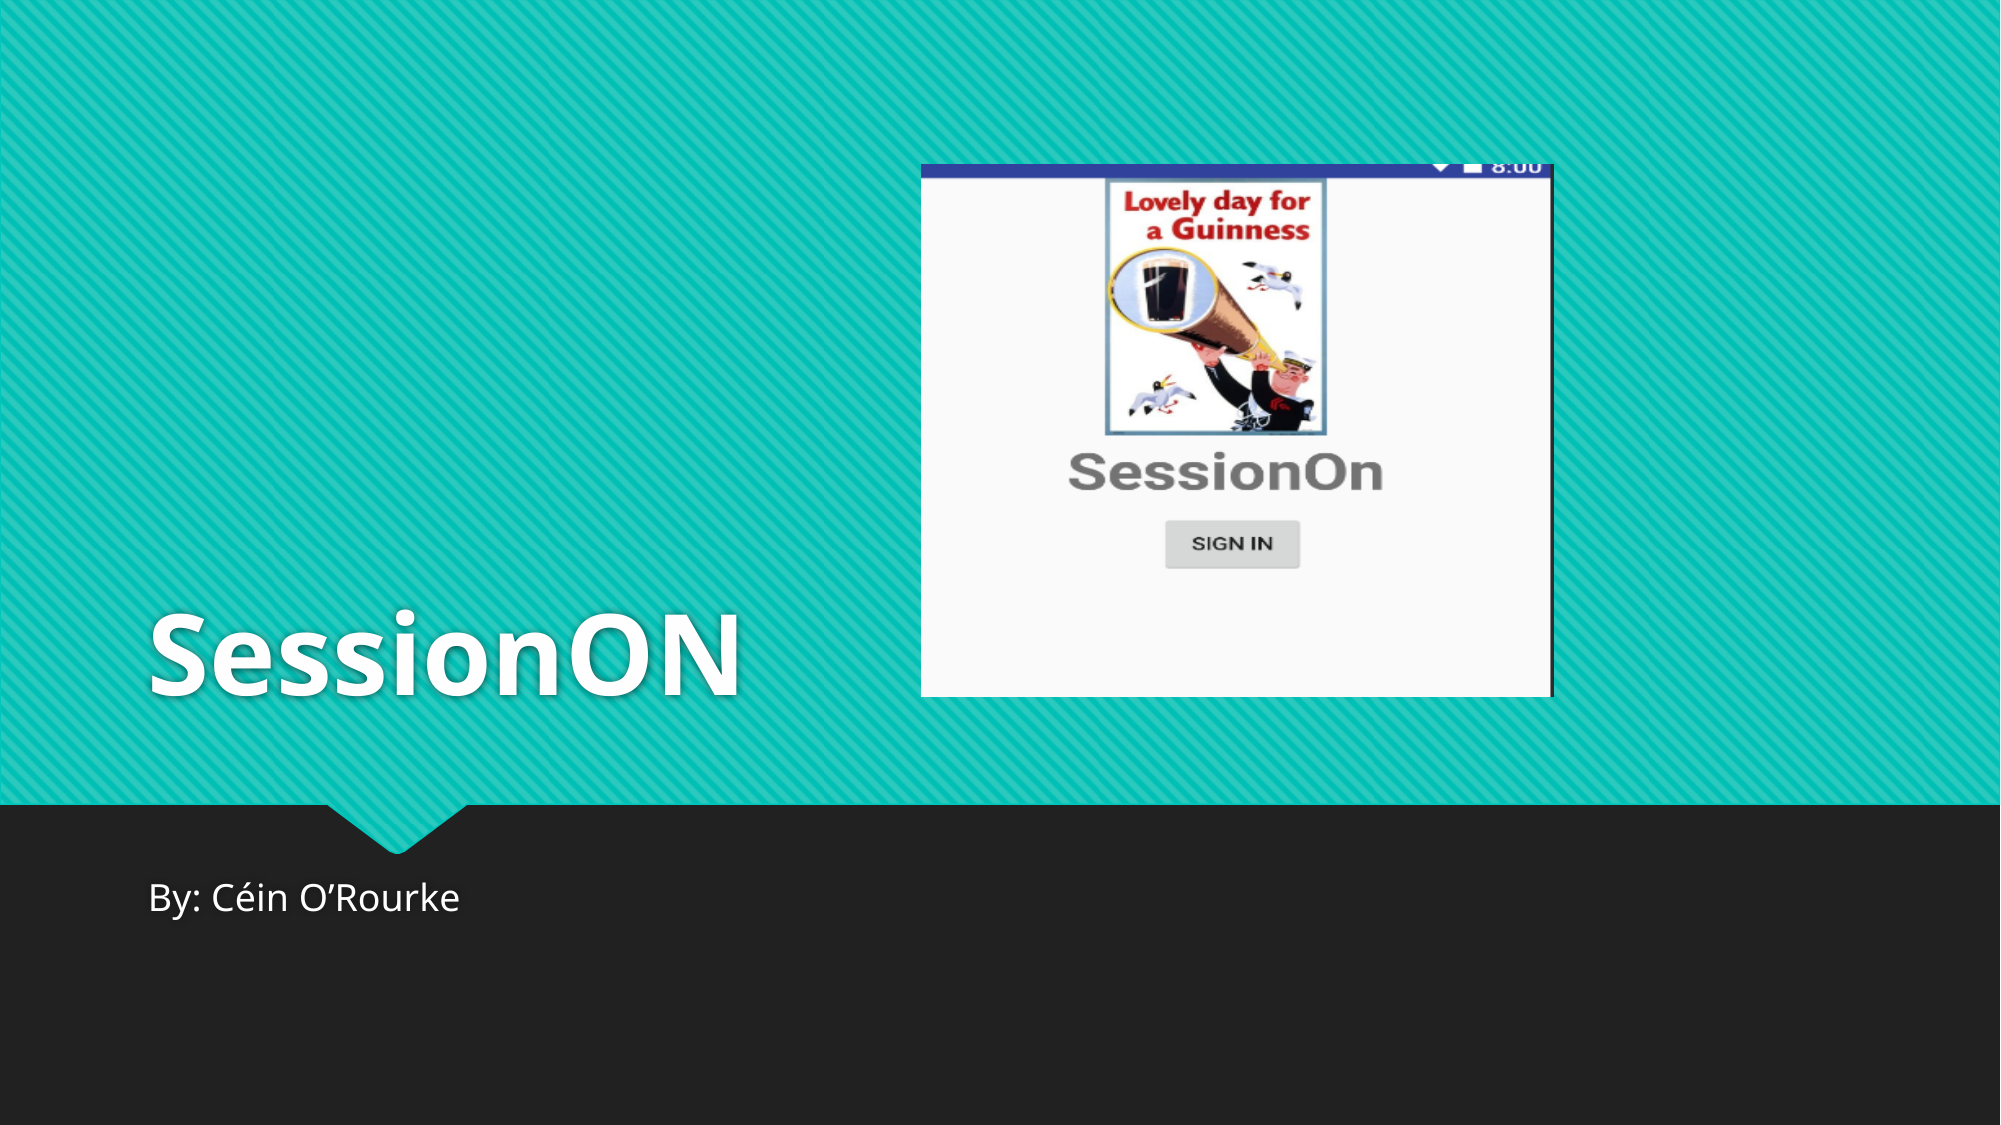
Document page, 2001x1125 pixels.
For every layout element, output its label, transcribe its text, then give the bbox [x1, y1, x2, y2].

title SessionON [132, 237, 1868, 726]
subtitle By: Céin O’Rourke [132, 866, 1868, 938]
picture [921, 164, 1554, 697]
